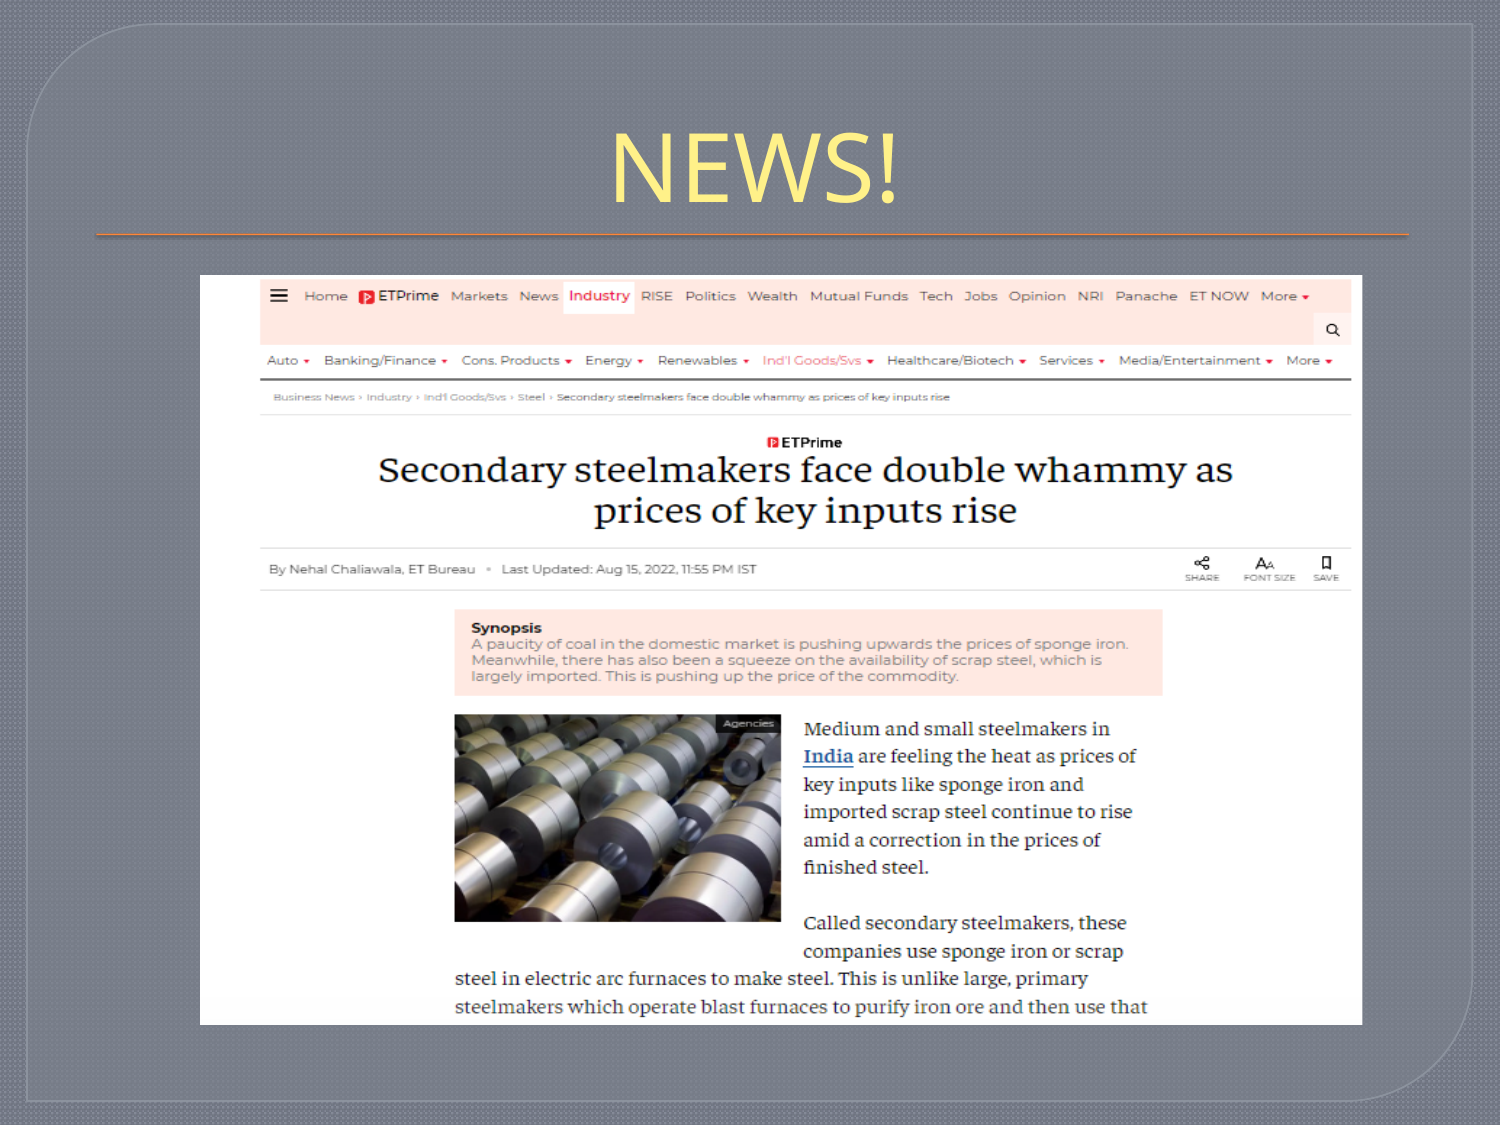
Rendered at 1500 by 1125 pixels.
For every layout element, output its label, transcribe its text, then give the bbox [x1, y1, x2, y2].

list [199, 274, 1363, 1026]
title NEWS! [75, 41, 1425, 230]
